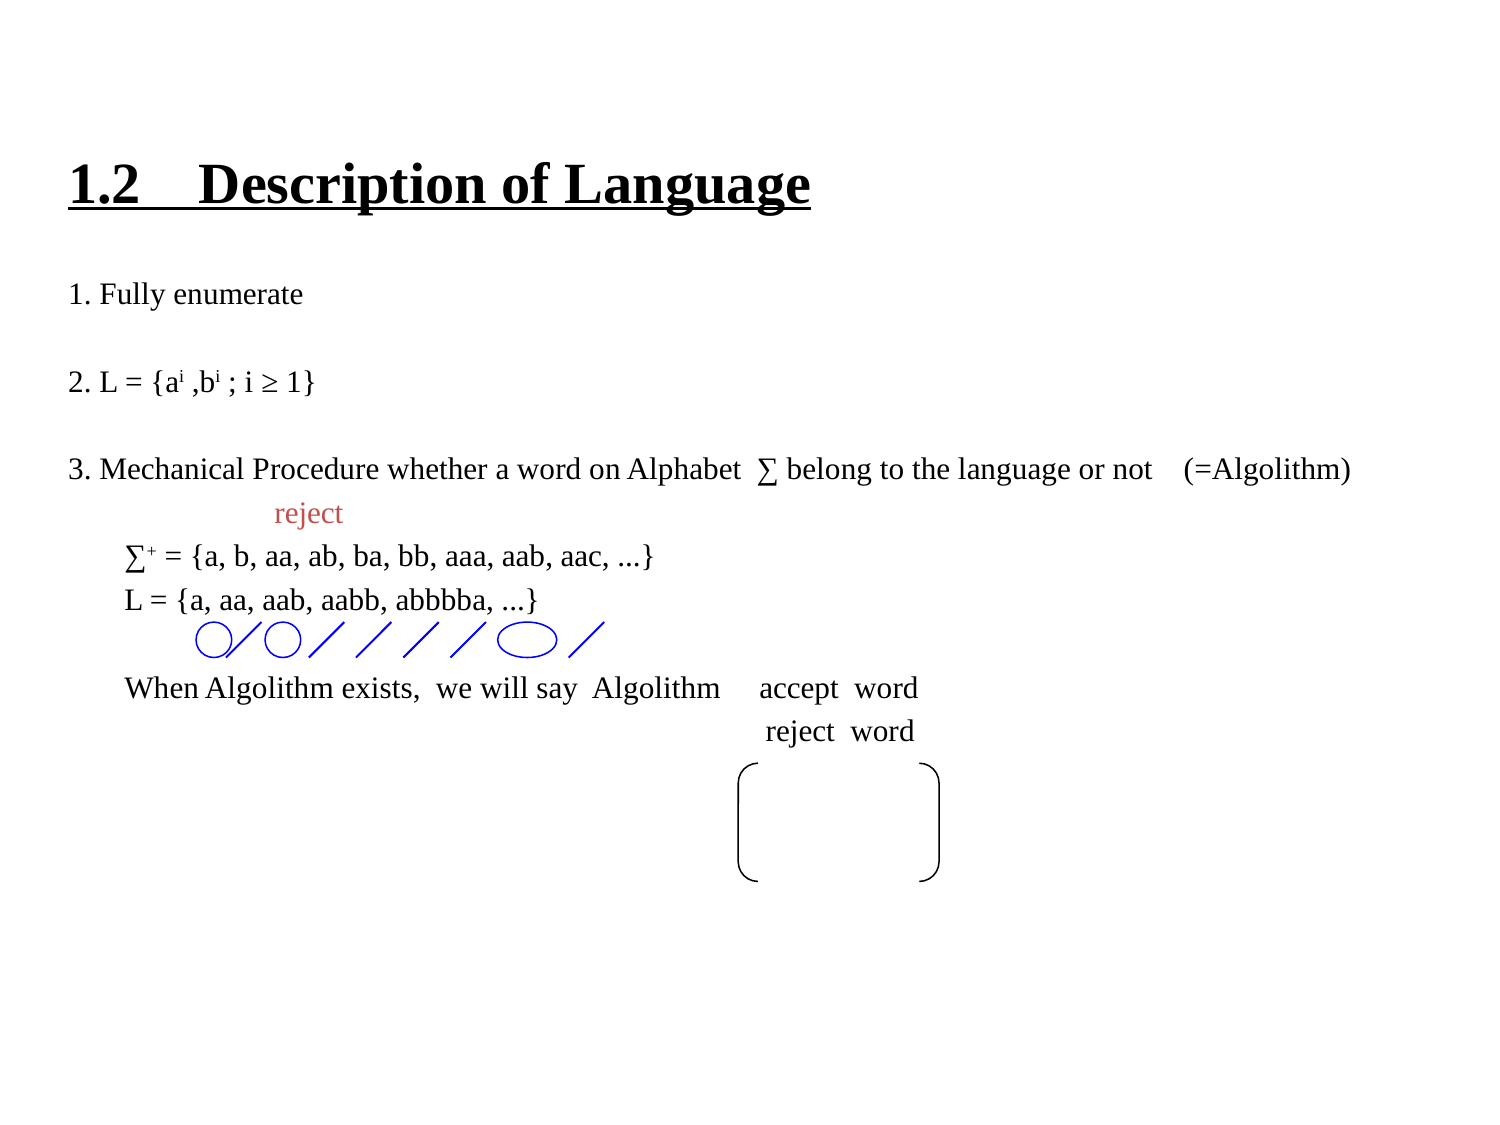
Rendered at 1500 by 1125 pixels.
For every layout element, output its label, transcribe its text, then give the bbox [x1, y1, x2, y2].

text_box [196, 622, 232, 658]
text_box [265, 622, 301, 658]
list 1.2 Description of Language 1. Fully enumerate 2. L = {ai ,bi ; i ≥ 1} 3. Mechanical Procedure whether a word on Alphabet ∑ belong to the language or not (=Algolithm) reject ∑+ = {a, b, aa, ab, ba, bb, aaa, aab, aac, ...} L = {a, aa, aab, aabb, abbbba, ...} When Algolithm exists, we will say Algolithm accept word reject word [53, 137, 1404, 880]
text_box [497, 622, 557, 658]
text_box [738, 763, 940, 882]
